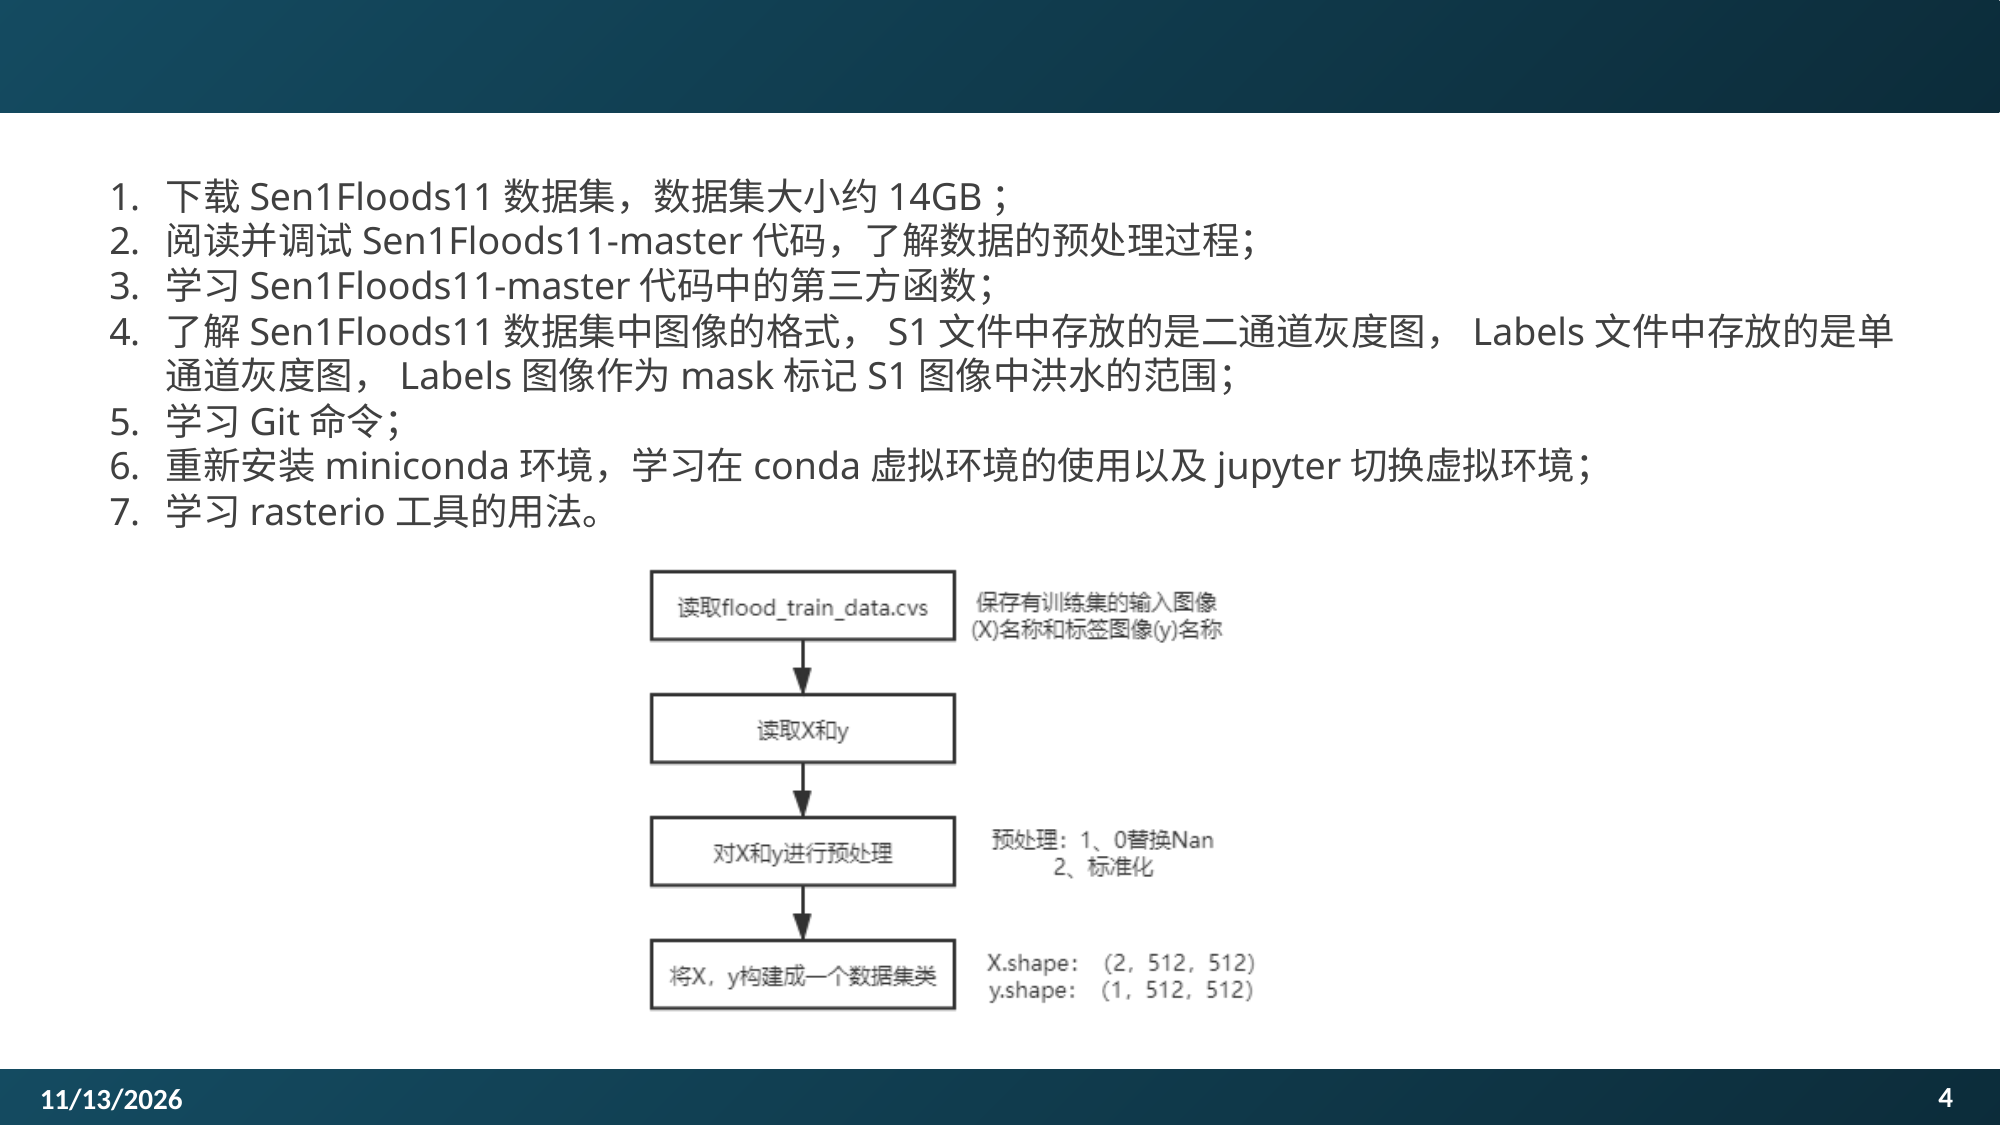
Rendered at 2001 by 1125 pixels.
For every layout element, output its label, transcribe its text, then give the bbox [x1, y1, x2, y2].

text_box 下载Sen1Floods11数据集，数据集大小约14GB； 阅读并调试Sen1Floods11-master代码，了解数据的预处理过程； 学习Sen1Floods11-master代码中的第三方函数； 了解Sen1Floods11数据集中图像的格式，S1文件中存放的是二通道灰度图，Labels文件中存放的是单通道灰度图，Labels图像作为mask标记S1图像中洪水的范围； 学习Git命令； 重新安装miniconda环境，学习在conda虚拟环境的使用以及jupyter切换虚拟环境； 学习rasterio工具的用法。 [94, 165, 1944, 540]
slide_number 4 [1923, 1070, 1996, 1125]
picture [610, 530, 1323, 1052]
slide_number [24, 1072, 475, 1125]
